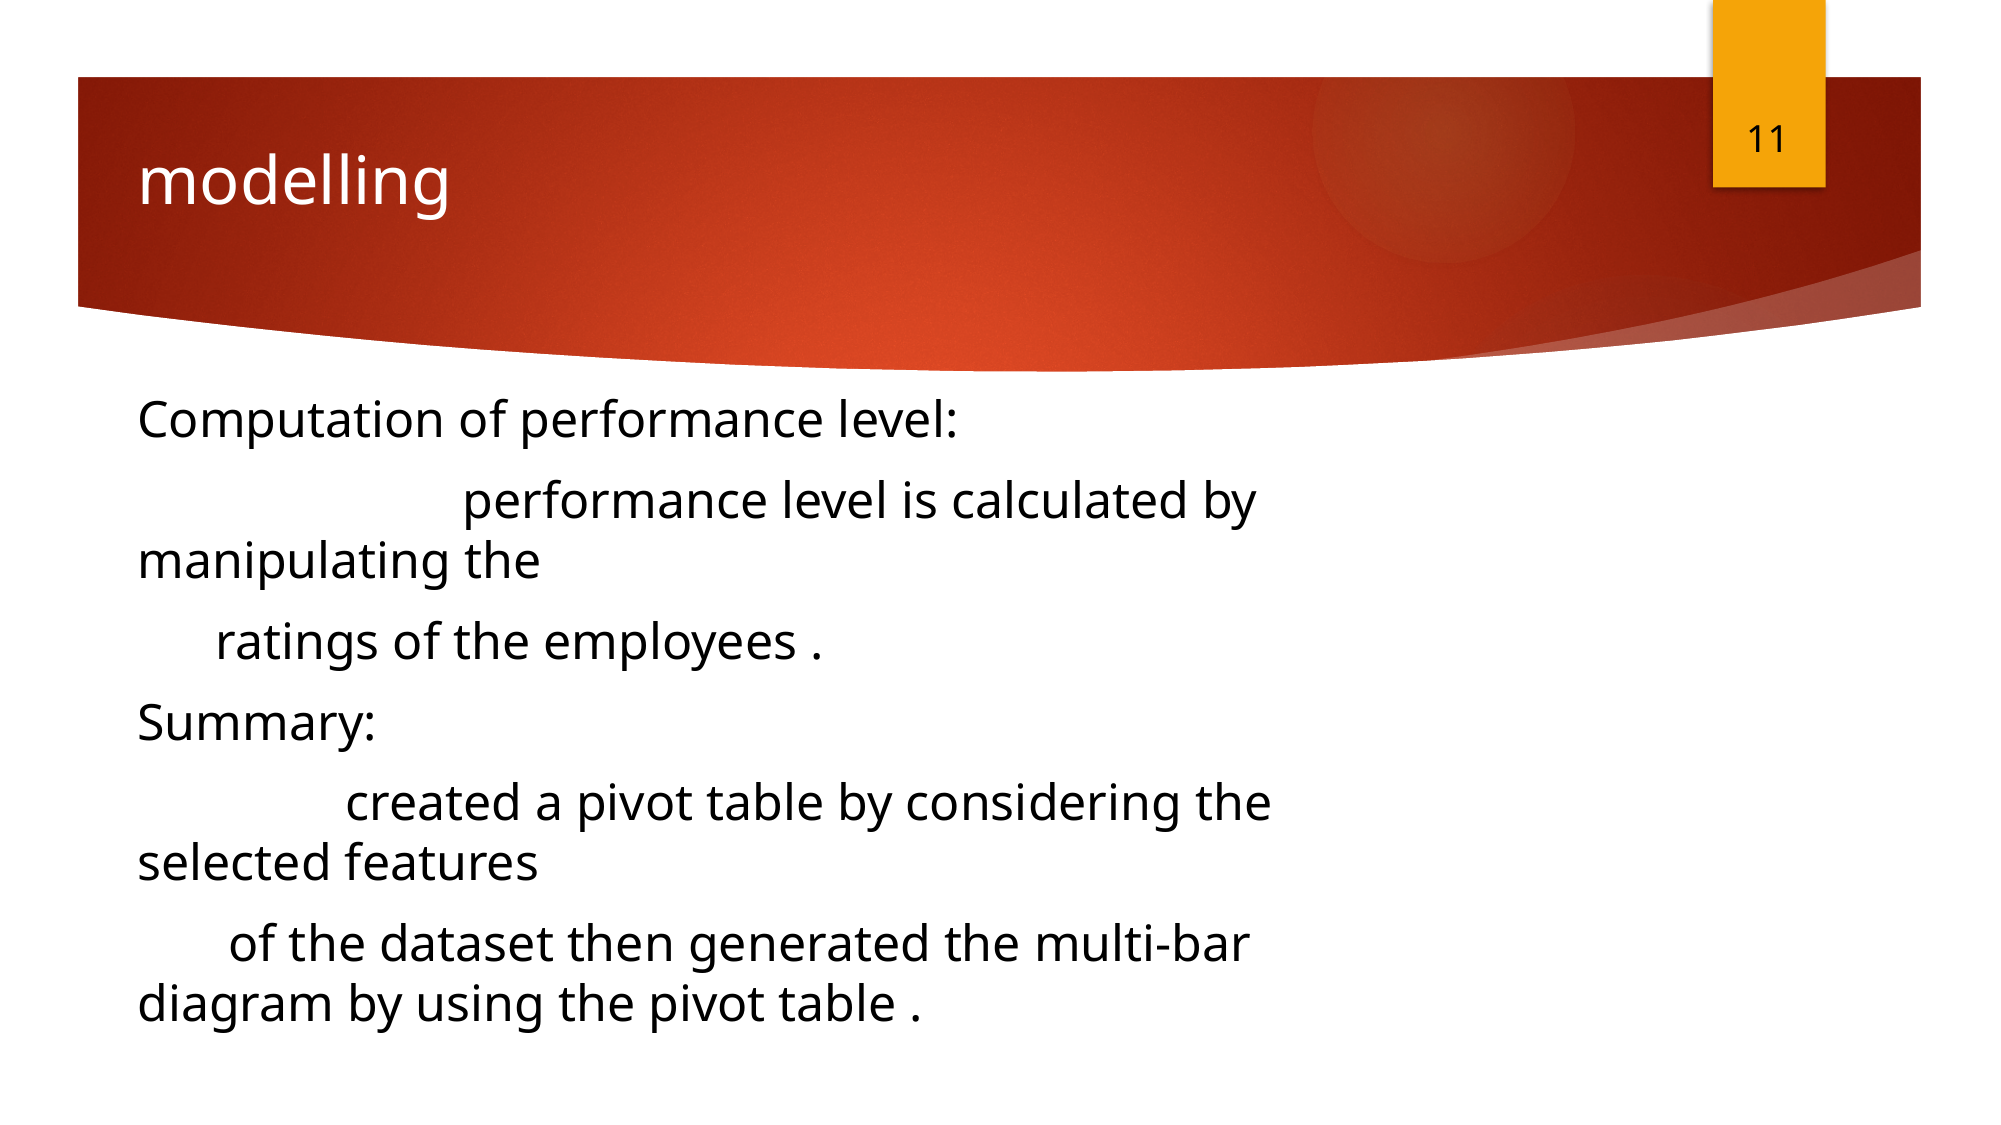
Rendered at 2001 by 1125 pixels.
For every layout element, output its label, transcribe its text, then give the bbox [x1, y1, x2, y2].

text_box 11 [1725, 107, 1850, 173]
title modelling [137, 137, 1089, 219]
subtitle Computation of performance level: performance level is calculated by manipulating the ratings of the employees . Summary: created a pivot table by considering the selected features of the dataset then generated the multi-bar diagram by using the pivot table . [137, 387, 1400, 1125]
